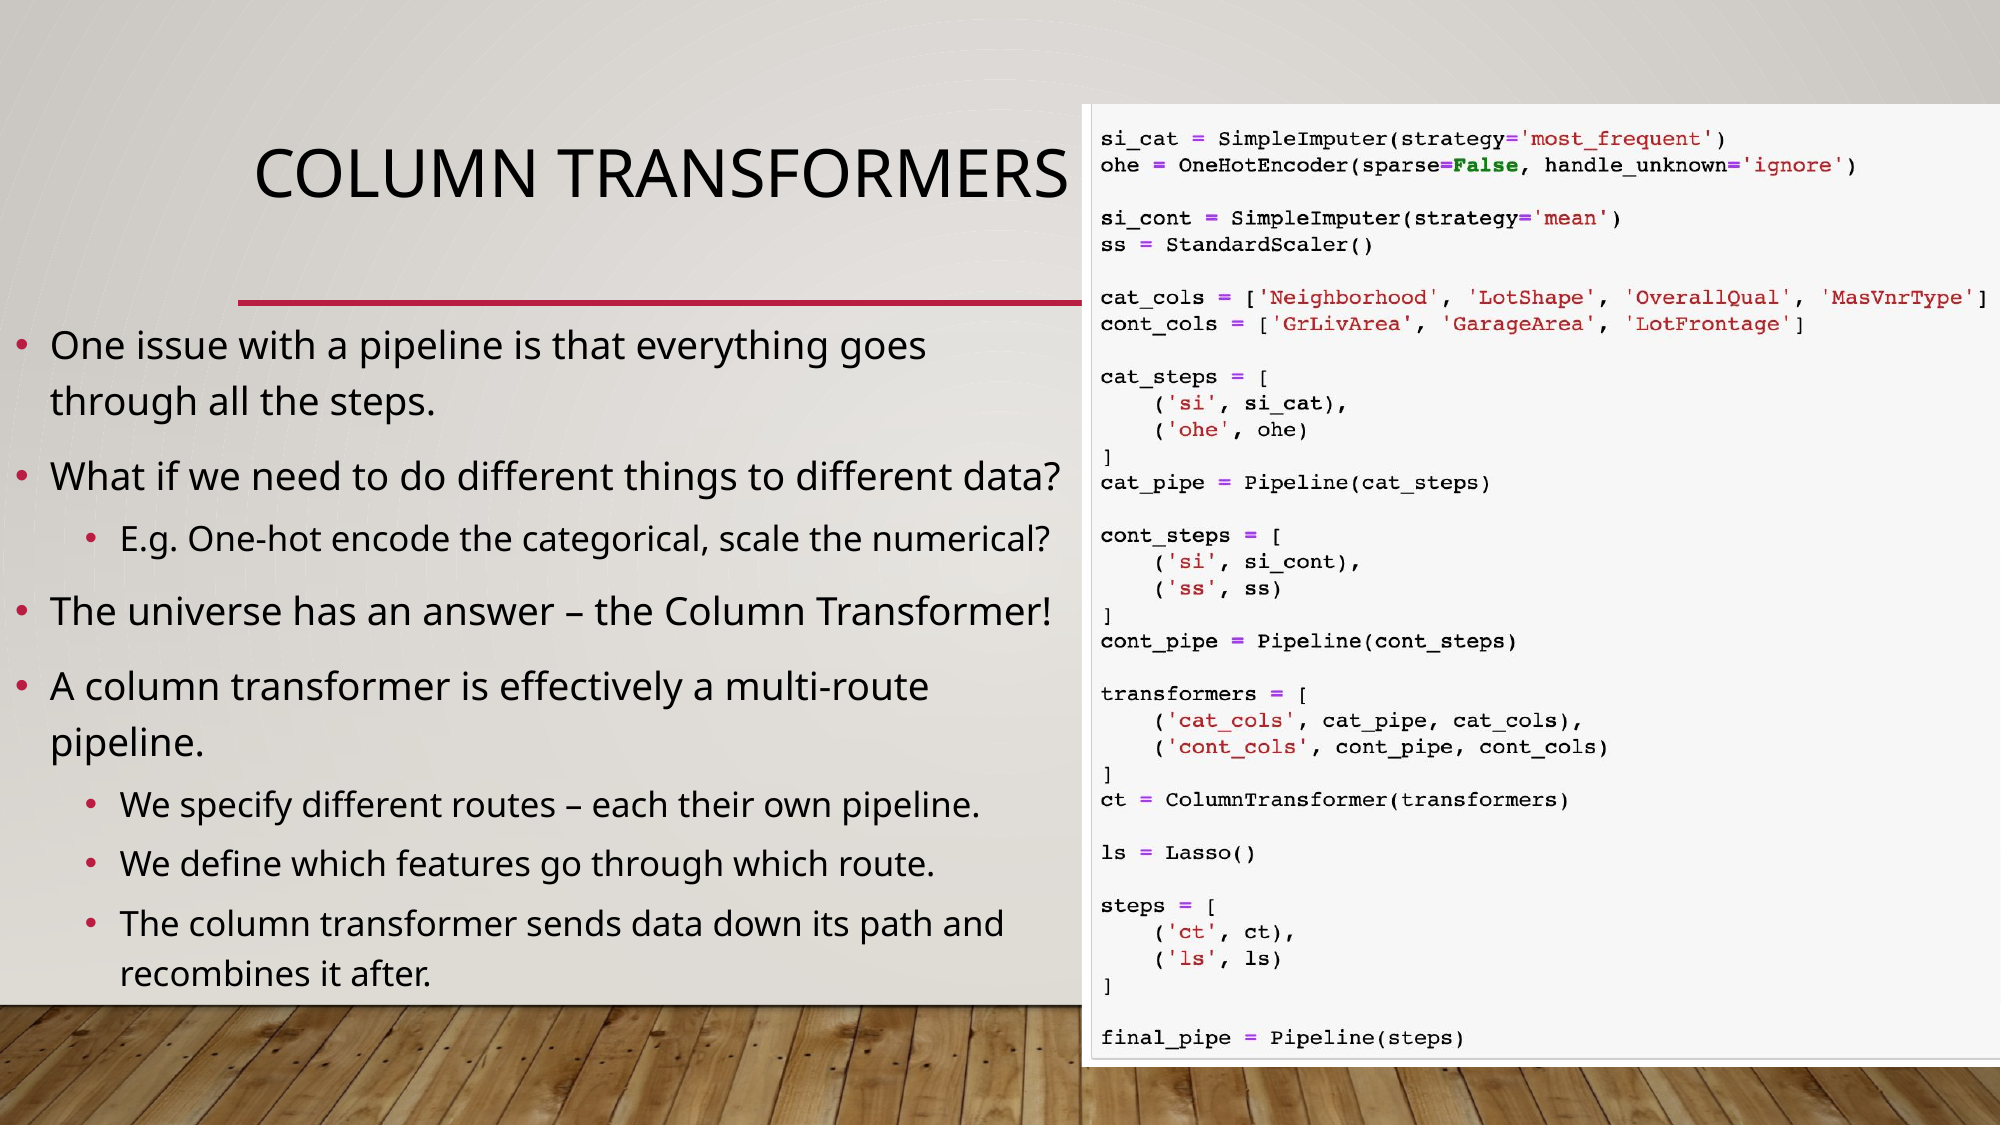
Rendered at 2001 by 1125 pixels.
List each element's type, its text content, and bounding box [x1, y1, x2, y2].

list One issue with a pipeline is that everything goes through all the steps. What if we need to do different things to different data? E.g. One-hot encode the categorical, scale the numerical? The universe has an answer – the Column Transformer! A column transformer is effectively a multi-route pipeline. We specify different routes – each their own pipeline. We define which features go through which route. The column transformer sends data down its path and recombines it after. [0, 304, 1081, 1016]
title Column Transformers [238, 131, 1081, 304]
picture [0, 103, 2000, 1125]
